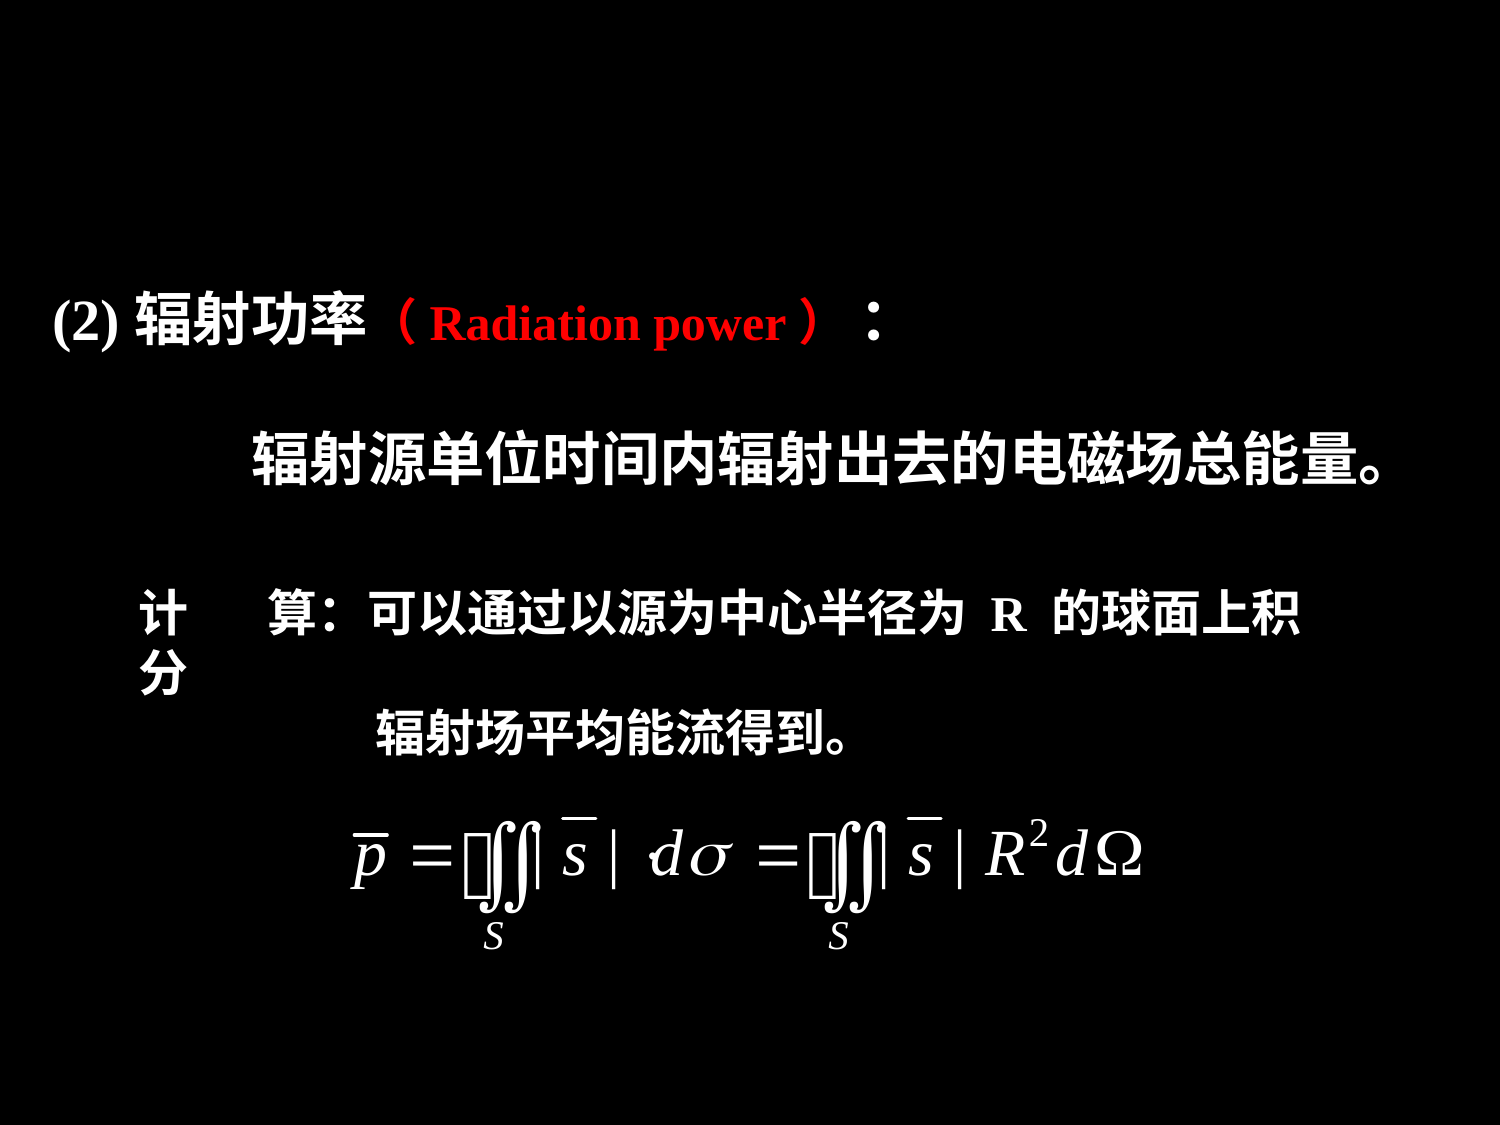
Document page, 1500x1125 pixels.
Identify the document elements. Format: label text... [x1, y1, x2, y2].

text_box (2)辐射功率（Radiation power） ： 辐射源单位时间内辐射出去的电磁场总能量。 [37, 275, 1500, 640]
text_box 计 算：可以通过以源为中心半径为 R 的球面上积分 辐射场平均能流得到。 [123, 574, 1365, 769]
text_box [336, 798, 1155, 964]
